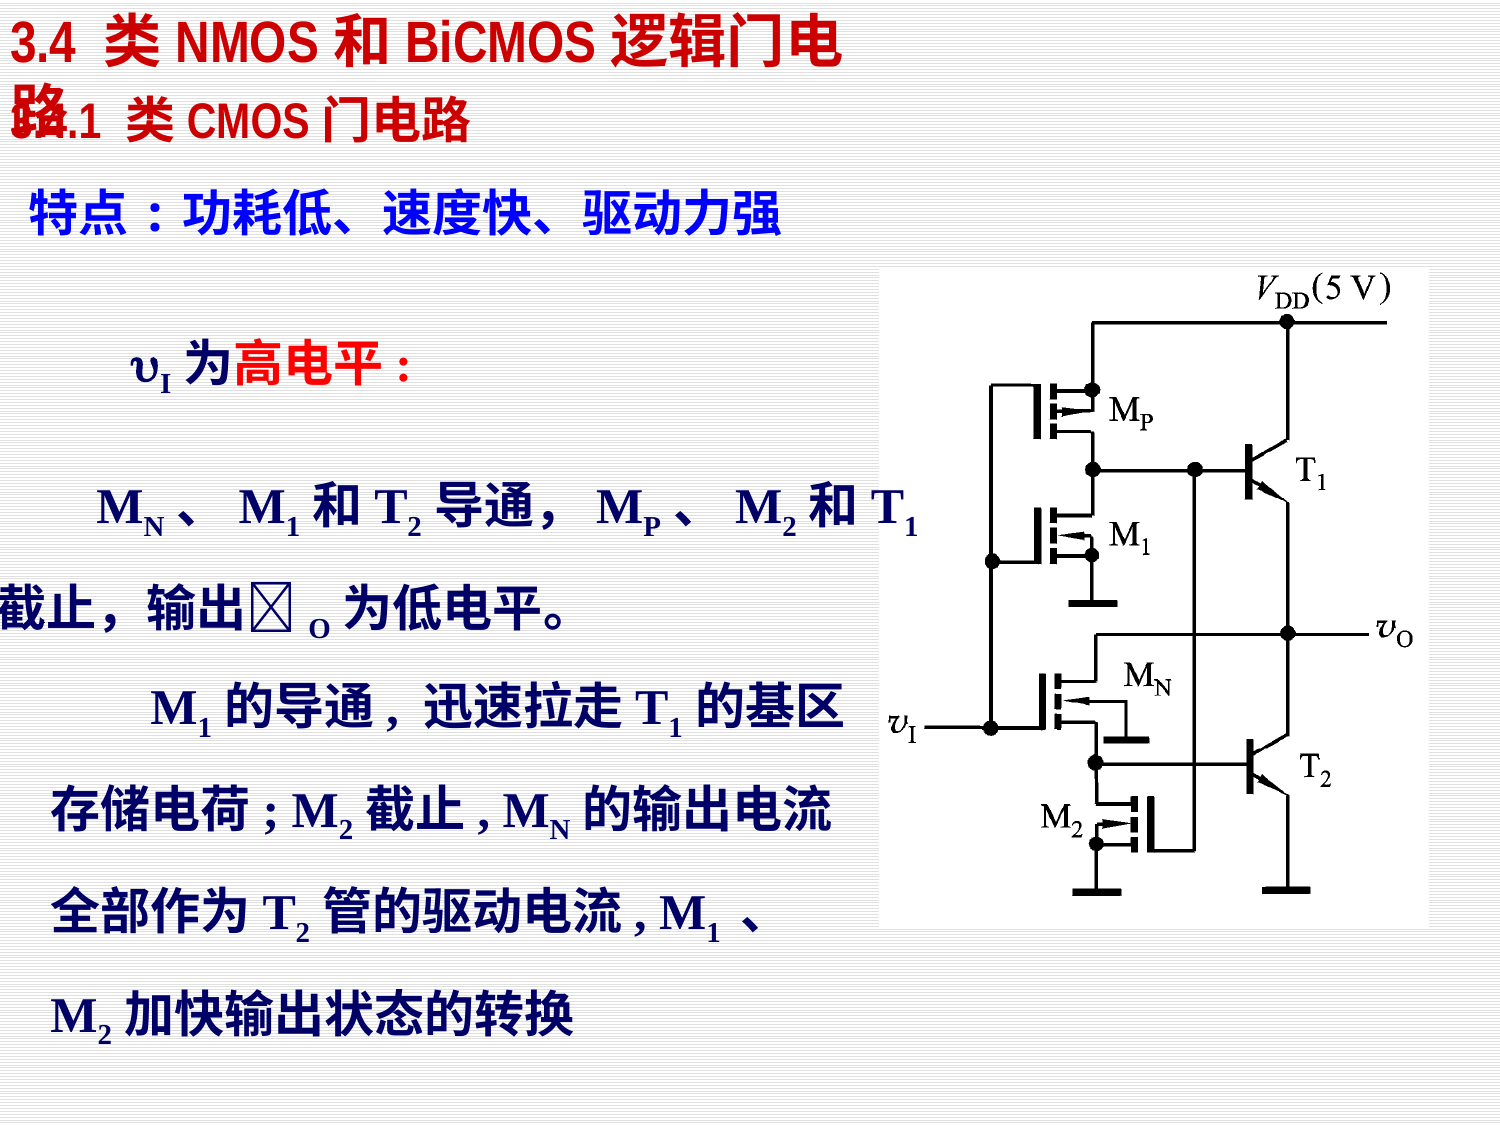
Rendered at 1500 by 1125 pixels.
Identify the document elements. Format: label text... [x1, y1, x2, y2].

text_box M1的导通, 迅速拉走T1的基区存储电荷; M2截止, MN的输出电流全部作为T2管的驱动电流, M1 、 M2加快输出状态的转换 [35, 633, 864, 1058]
text_box I为高电平: [116, 323, 427, 407]
text_box 3.4.1 类CMOS门电路 [7, 147, 500, 151]
text_box 3.4 类NMOS和BiCMOS逻辑门电路 [7, 2, 891, 147]
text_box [879, 267, 1429, 929]
text_box MN、M1和T2导通，MP、M2和T1 截止，输出O为低电平。 [0, 432, 879, 653]
text_box 特点:功耗低、速度快、驱动力强 [13, 174, 797, 249]
